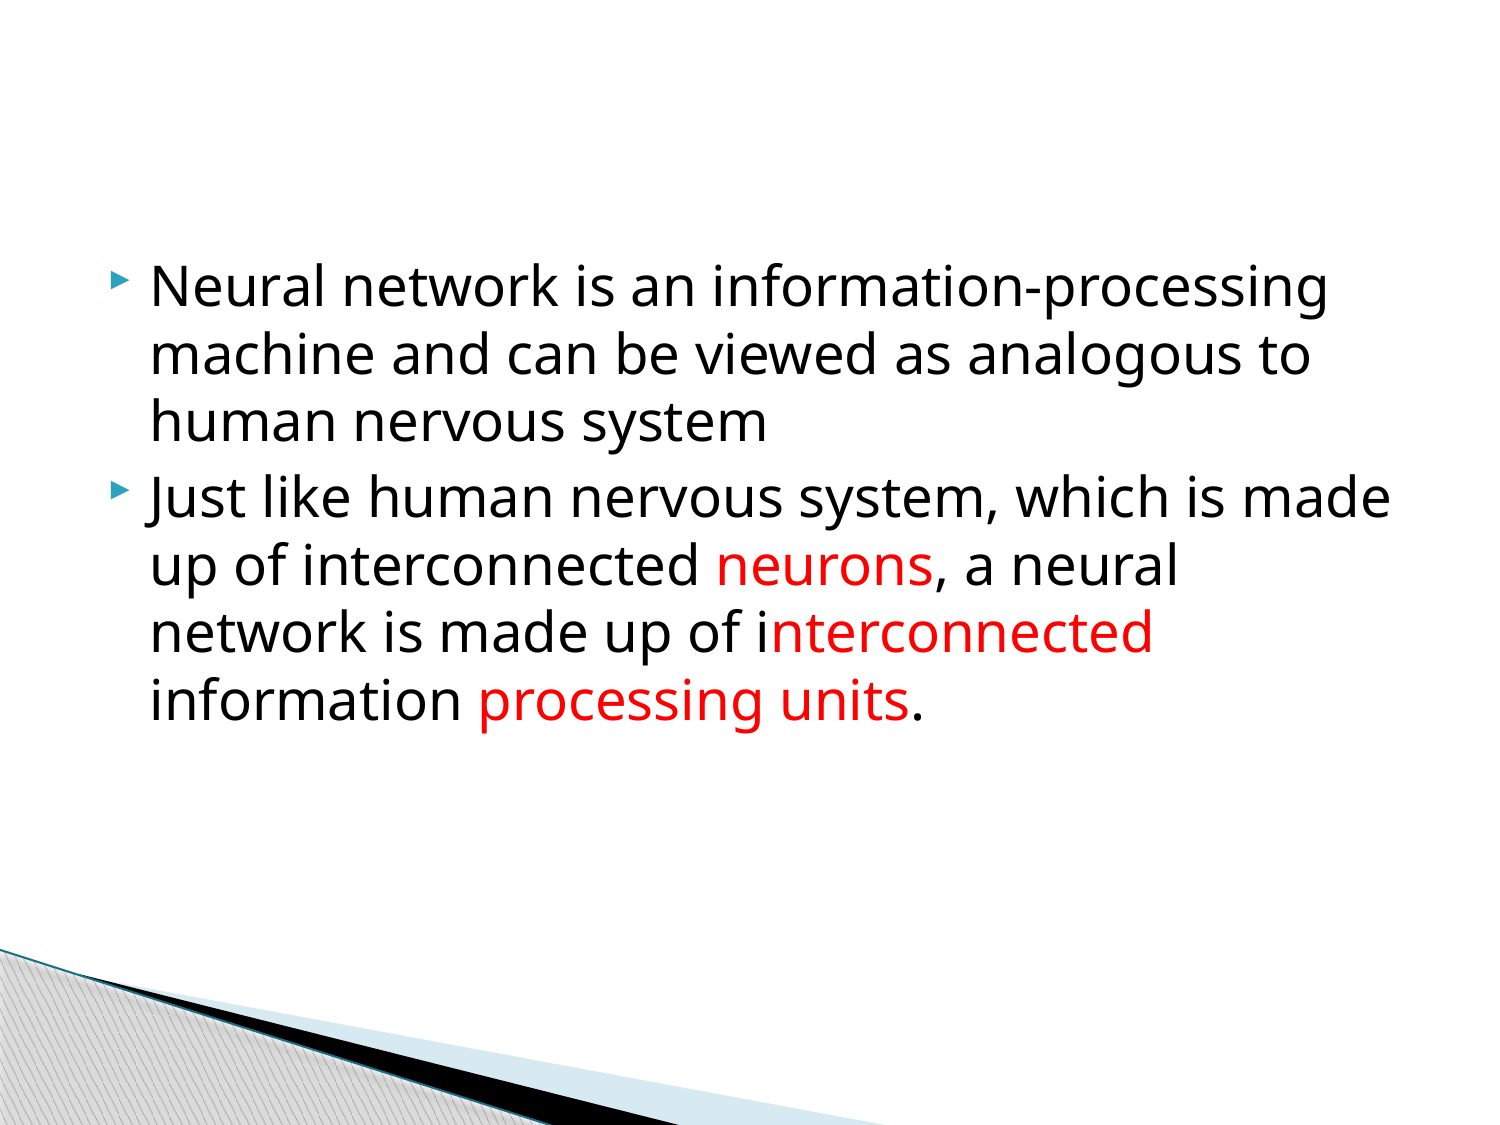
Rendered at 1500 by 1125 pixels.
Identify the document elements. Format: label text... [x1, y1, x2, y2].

list Neural network is an information-processing machine and can be viewed as analogous to human nervous system Just like human nervous system, which is made up of interconnected neurons, a neural network is made up of interconnected information processing units. [75, 243, 1425, 986]
